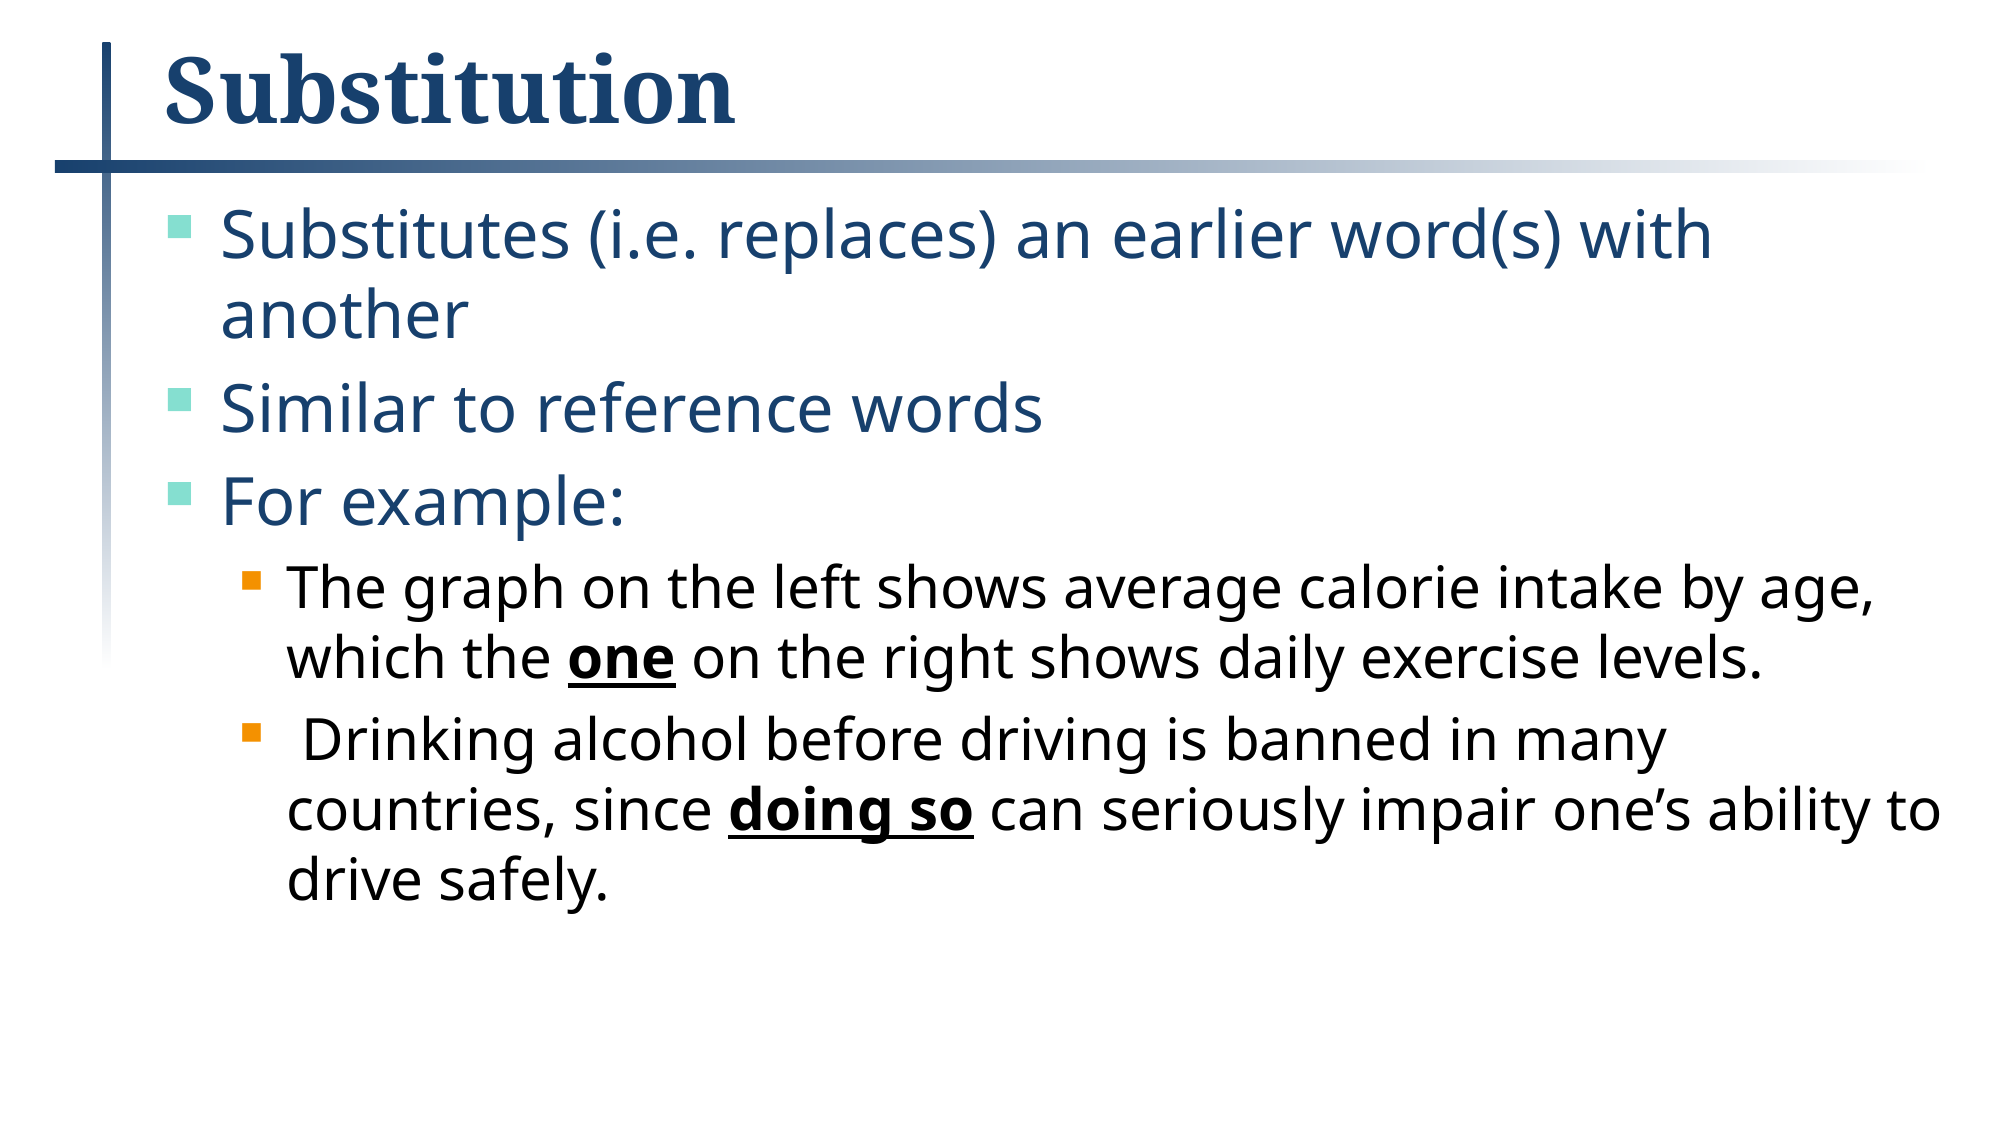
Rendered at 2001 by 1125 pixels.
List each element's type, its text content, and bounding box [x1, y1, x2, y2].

list Substitutes (i.e. replaces) an earlier word(s) with another Similar to reference words For example: The graph on the left shows average calorie intake by age, which the one on the right shows daily exercise levels. Drinking alcohol before driving is banned in many countries, since doing so can seriously impair one’s ability to drive safely. [149, 184, 1959, 1024]
title Substitution [149, 23, 1957, 149]
